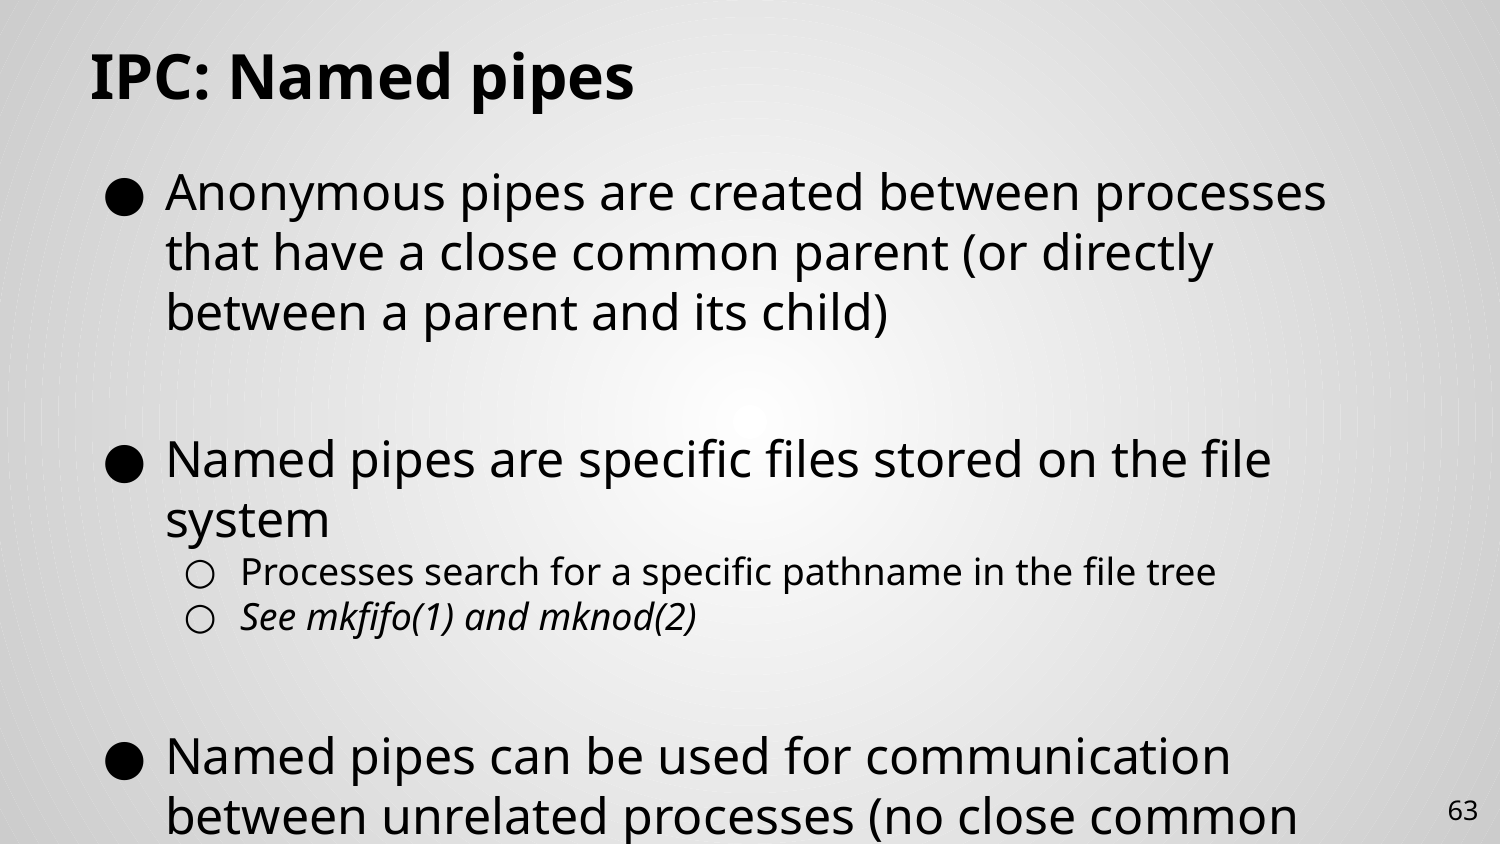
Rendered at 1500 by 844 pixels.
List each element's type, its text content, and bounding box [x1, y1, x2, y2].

list Anonymous pipes are created between processes that have a close common parent (or directly between a parent and its child) Named pipes are specific files stored on the file system Processes search for a specific pathname in the file tree See mkfifo(1) and mknod(2) Named pipes can be used for communication between unrelated processes (no close common parent) But each process must know the name of the named pipe [75, 145, 1425, 808]
slide_number 63 [1403, 779, 1494, 844]
title IPC: Named pipes [75, 33, 1425, 128]
